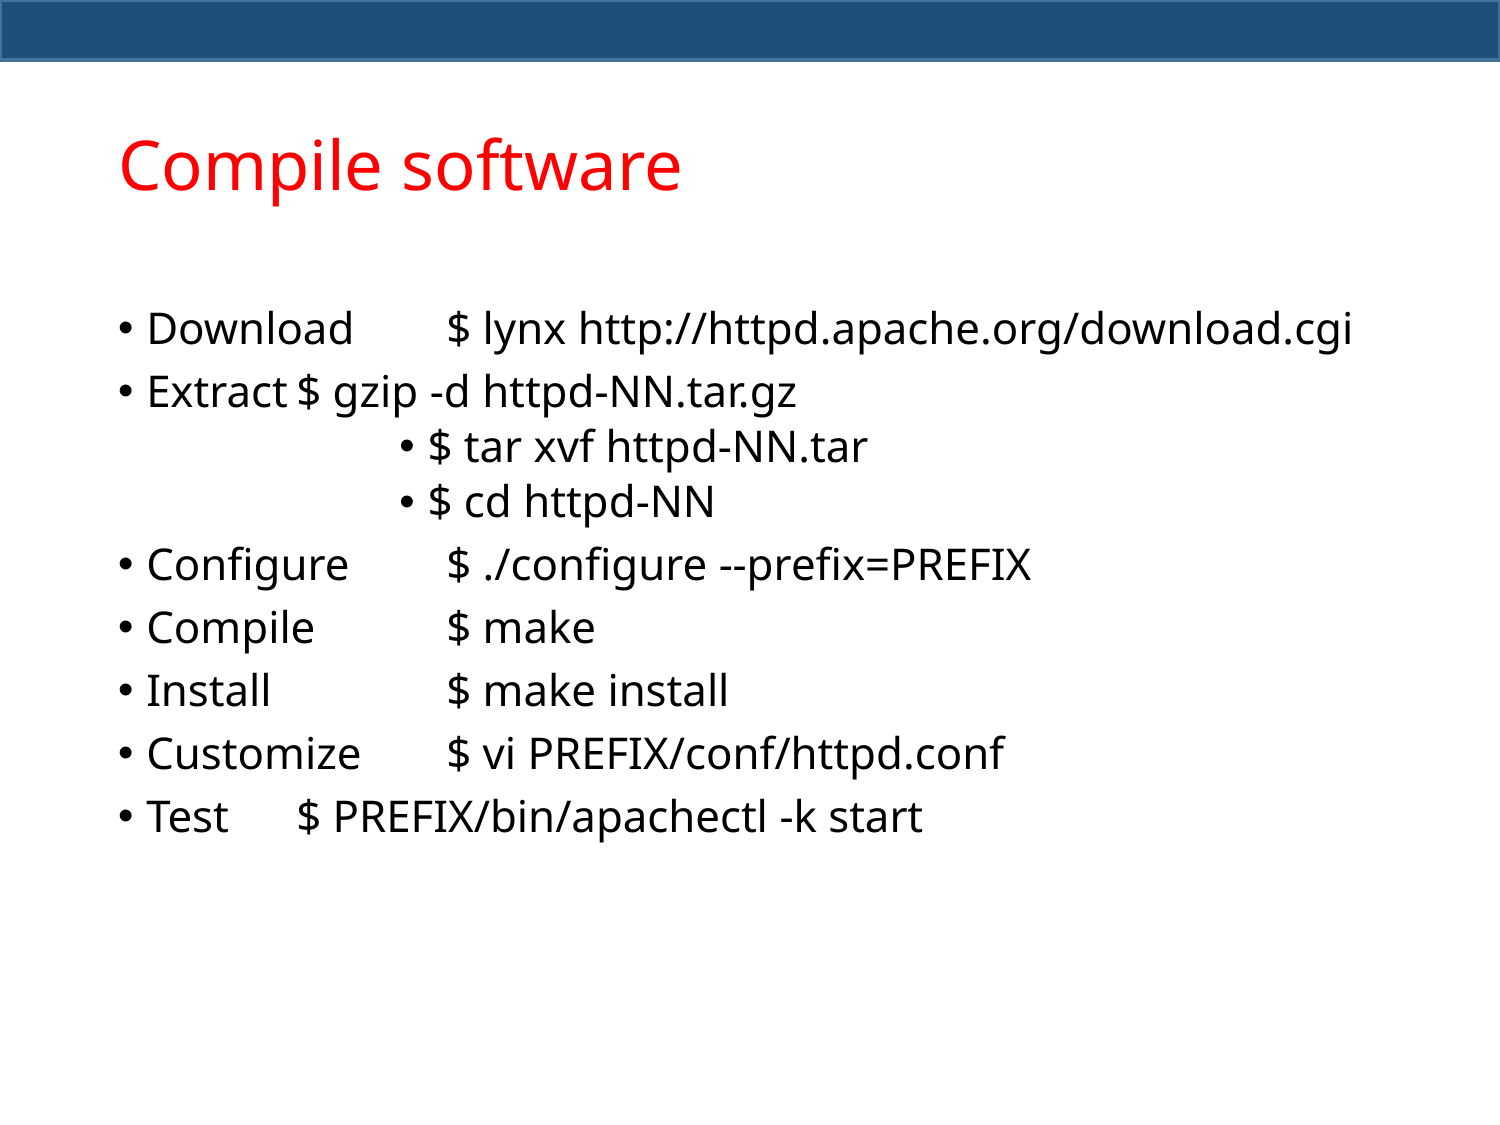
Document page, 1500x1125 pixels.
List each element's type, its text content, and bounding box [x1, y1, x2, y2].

title Compile software [103, 59, 1397, 278]
list Download $ lynx http://httpd.apache.org/download.cgi Extract $ gzip -d httpd-NN.tar.gz $ tar xvf httpd-NN.tar $ cd httpd-NN Configure $ ./configure --prefix=PREFIX Compile $ make Install $ make install Customize $ vi PREFIX/conf/httpd.conf Test $ PREFIX/bin/apachectl -k start [103, 299, 1397, 1014]
